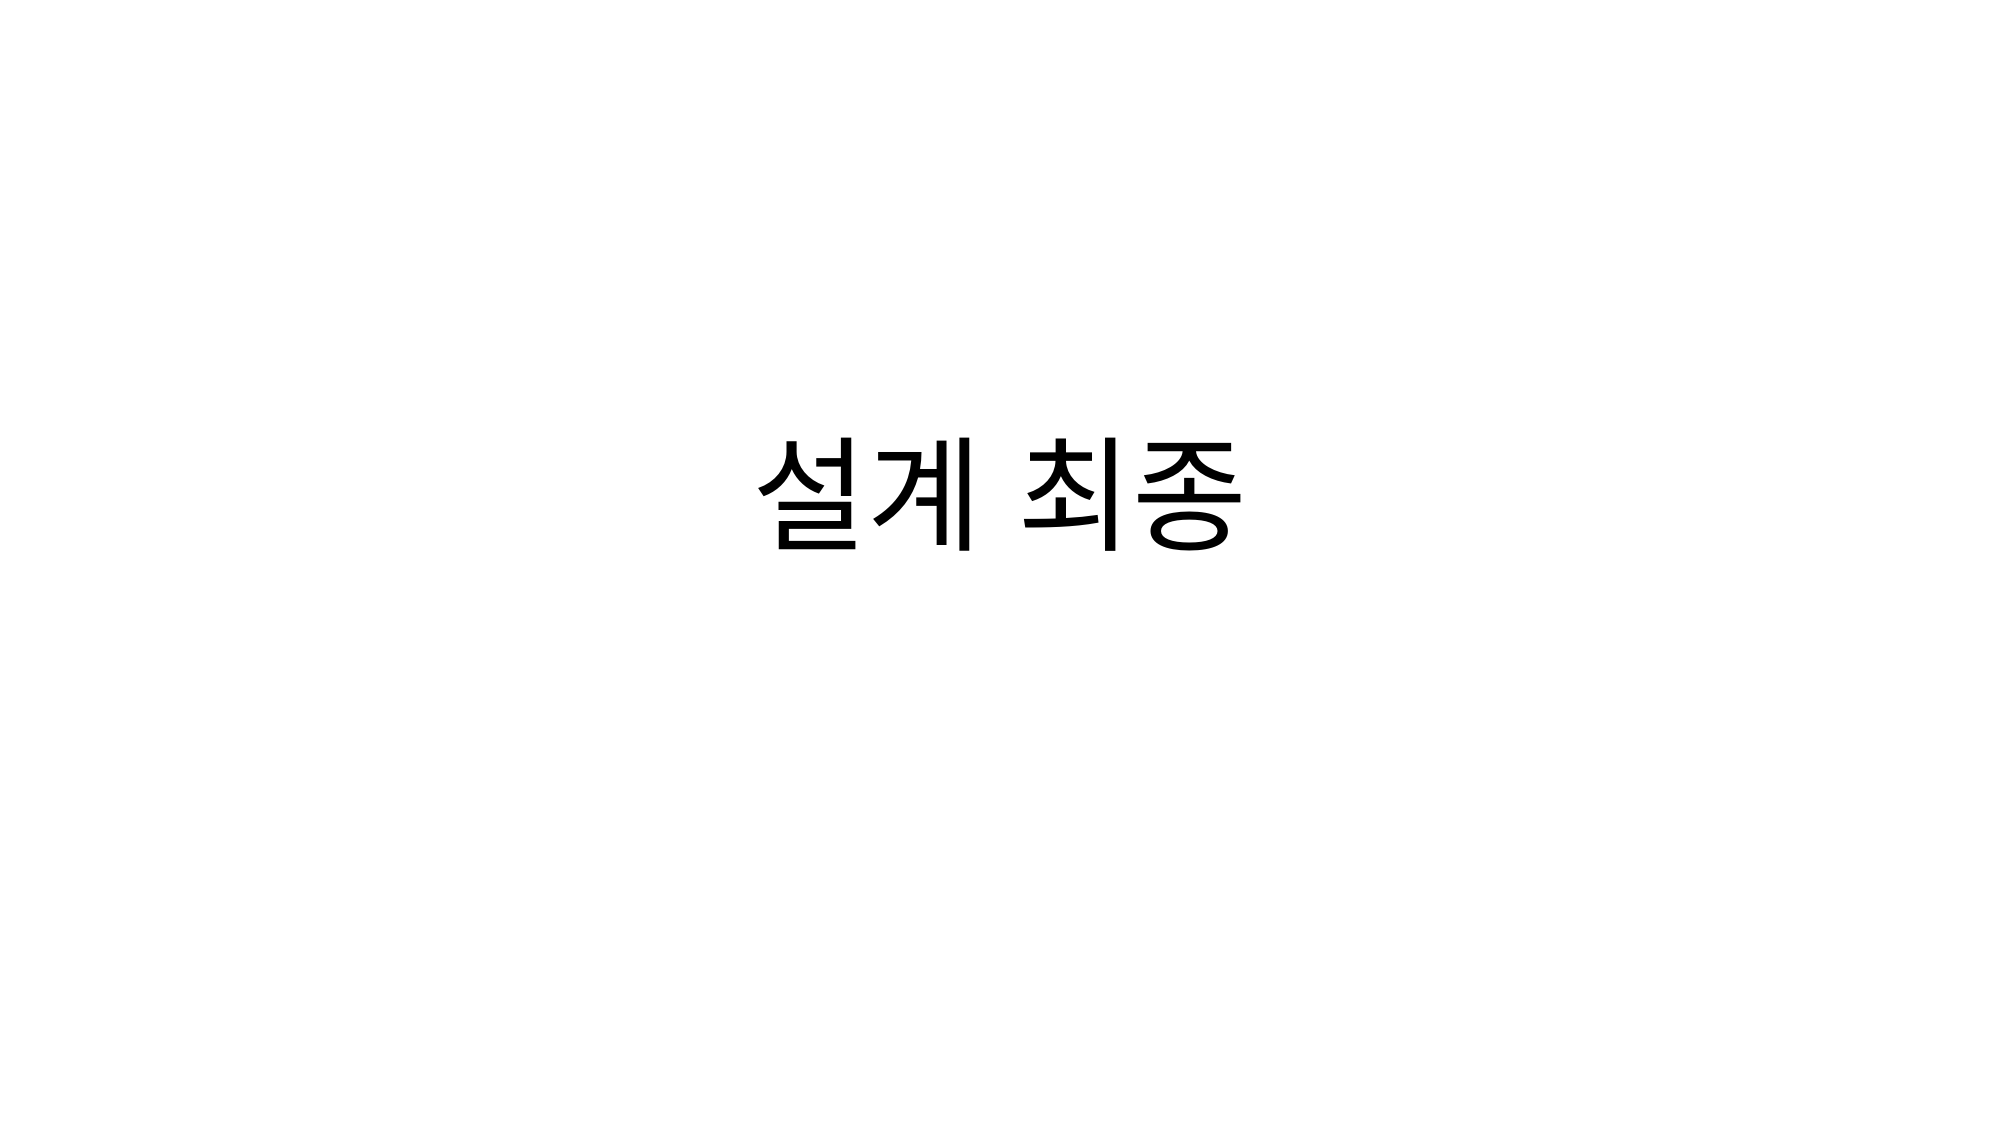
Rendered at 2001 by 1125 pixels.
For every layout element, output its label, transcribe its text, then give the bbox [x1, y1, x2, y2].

title 설계 최종 [249, 184, 1750, 576]
